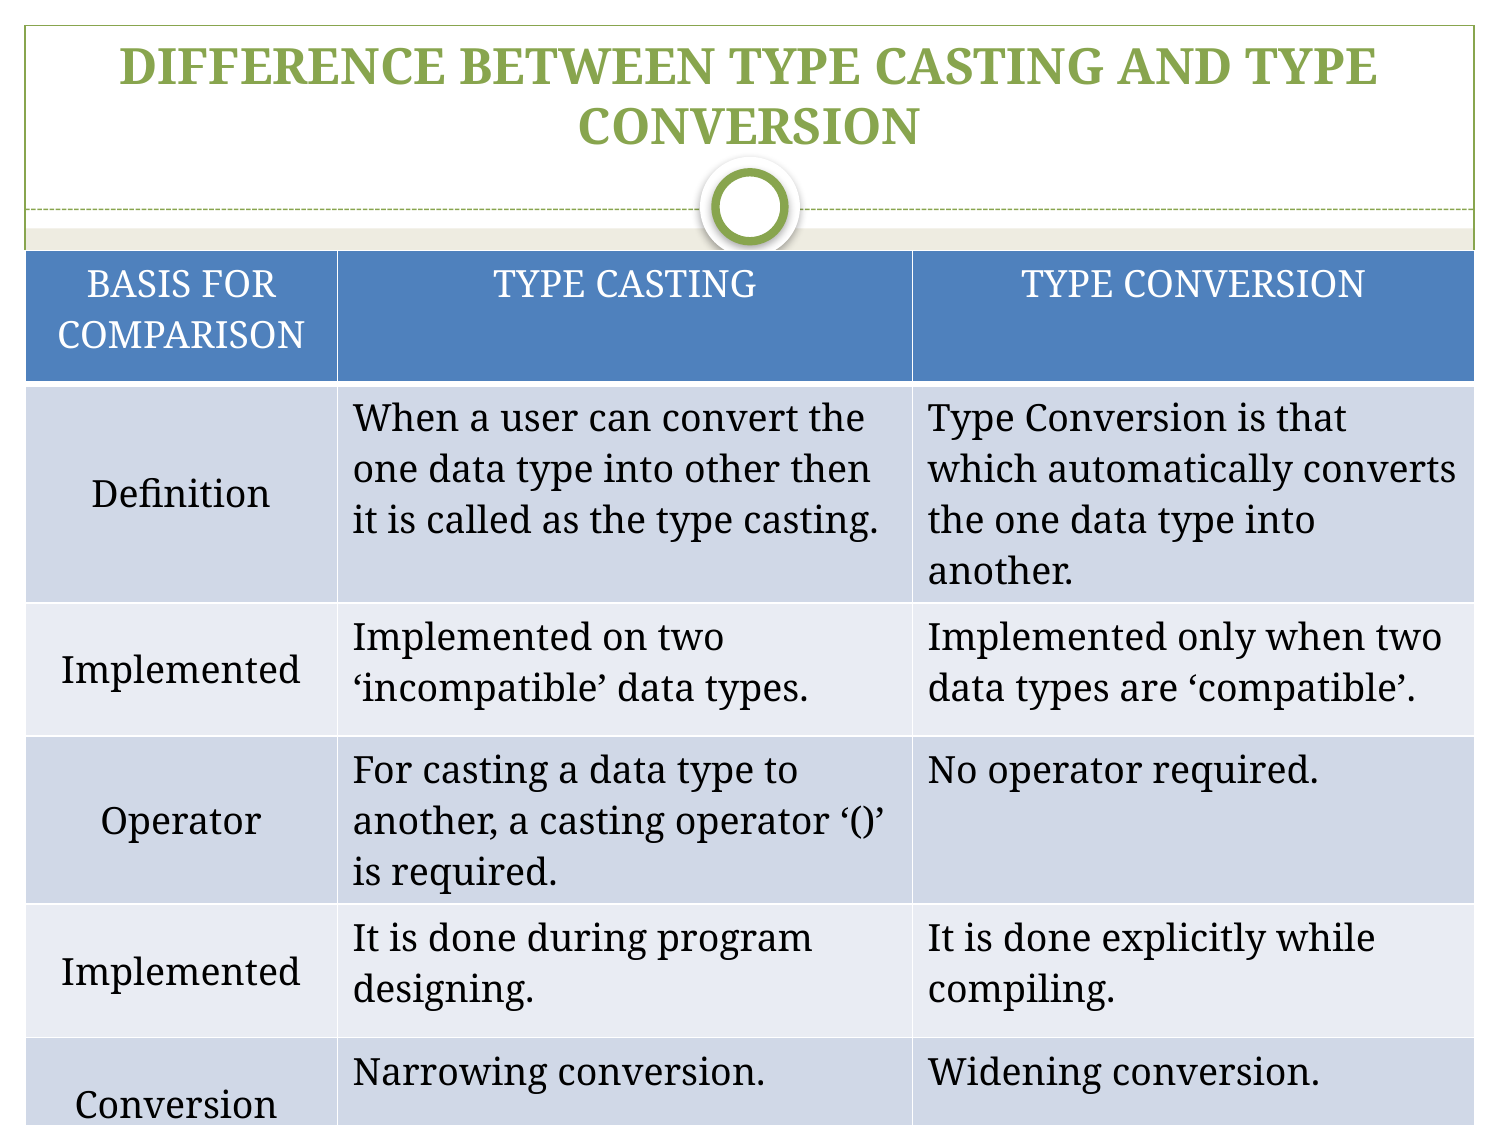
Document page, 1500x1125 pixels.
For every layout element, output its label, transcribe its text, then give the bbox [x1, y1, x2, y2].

table_cell Definition [26, 387, 337, 602]
table_header TYPE CASTING [338, 251, 912, 381]
table_cell Operator [26, 737, 337, 903]
table_cell Implemented [26, 604, 337, 735]
table_cell When a user can convert the one data type into other then it is called as the type casting. [338, 387, 912, 602]
table_header TYPE CONVERSION [913, 251, 1474, 381]
table_header BASIS FOR COMPARISON [26, 251, 337, 381]
table_cell Type Conversion is that which automatically converts the one data type into another. [913, 387, 1474, 602]
table_cell Implemented [26, 905, 337, 1037]
table_cell It is done explicitly while compiling. [913, 905, 1474, 1037]
title DIFFERENCE BETWEEN TYPE CASTING AND TYPE CONVERSION [49, 37, 1450, 162]
table_cell Implemented only when two data types are ‘compatible’. [913, 604, 1474, 735]
table_cell Implemented on two ‘incompatible’ data types. [338, 604, 912, 735]
table_cell It is done during program designing. [338, 905, 912, 1037]
table_cell For casting a data type to another, a casting operator ‘()’ is required. [338, 737, 912, 903]
table_cell Narrowing conversion. [338, 1038, 912, 1125]
table_cell Widening conversion. [913, 1038, 1474, 1125]
table_cell No operator required. [913, 737, 1474, 903]
table_cell Conversion [26, 1038, 337, 1125]
